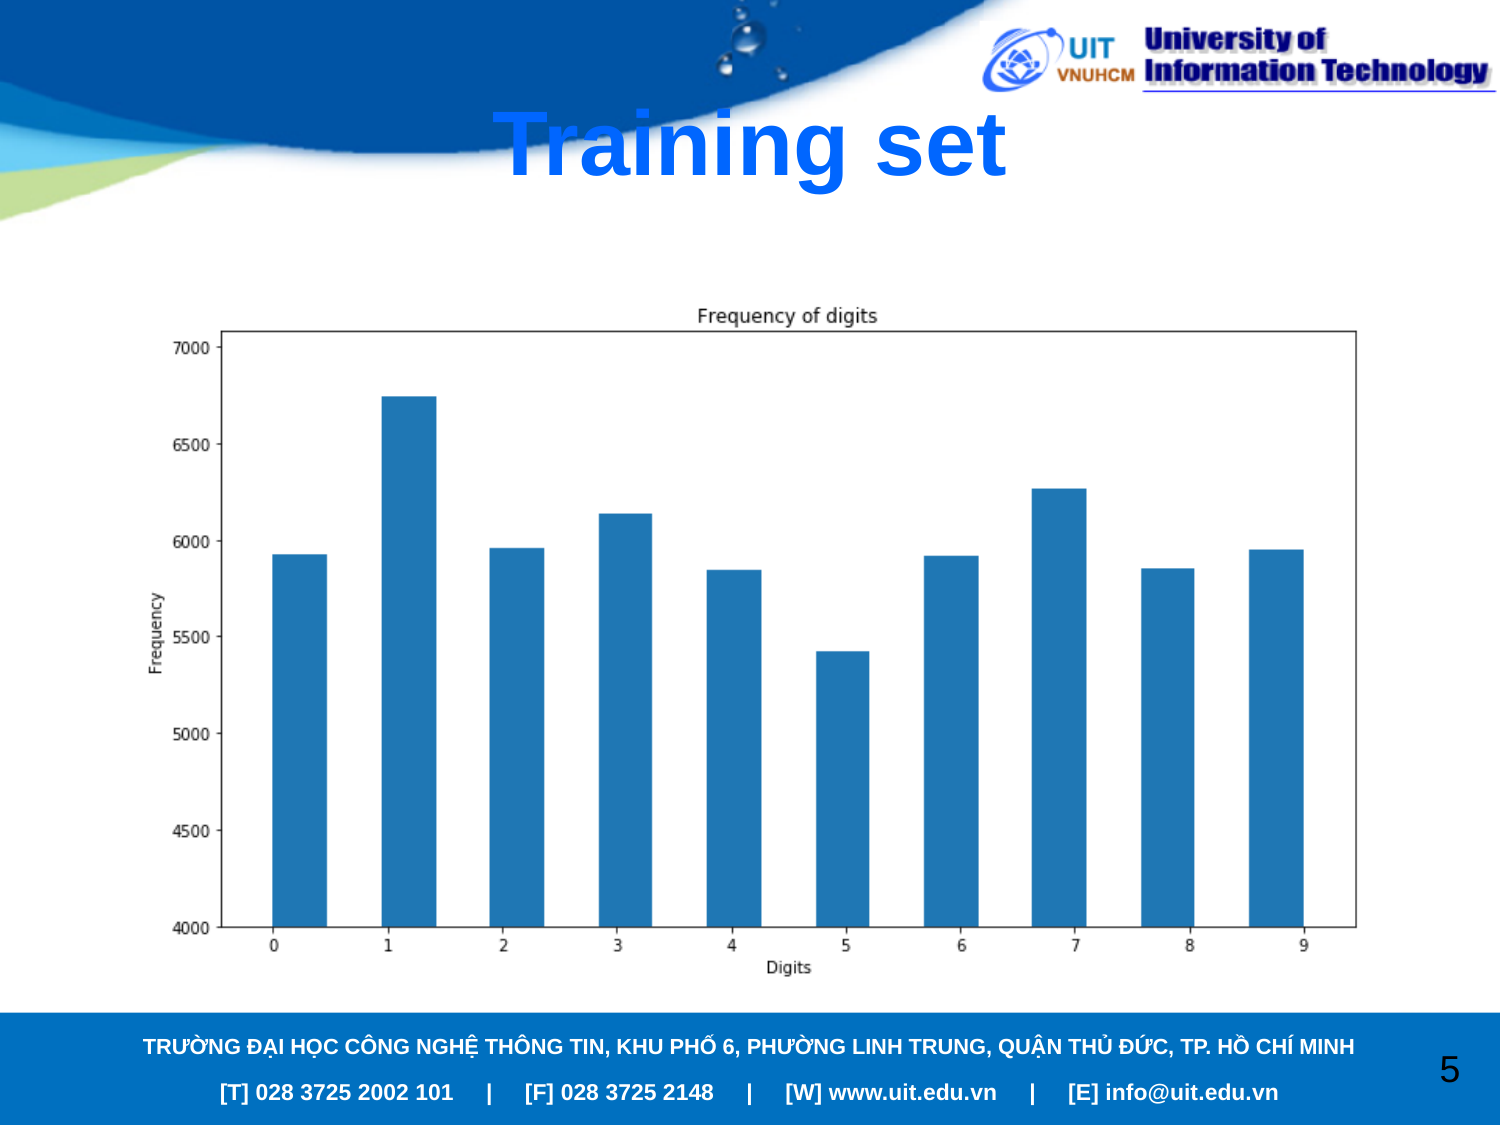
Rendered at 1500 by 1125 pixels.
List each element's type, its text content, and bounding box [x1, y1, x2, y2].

picture [0, 0, 1500, 1012]
title Training set [75, 45, 1425, 233]
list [120, 284, 1380, 984]
